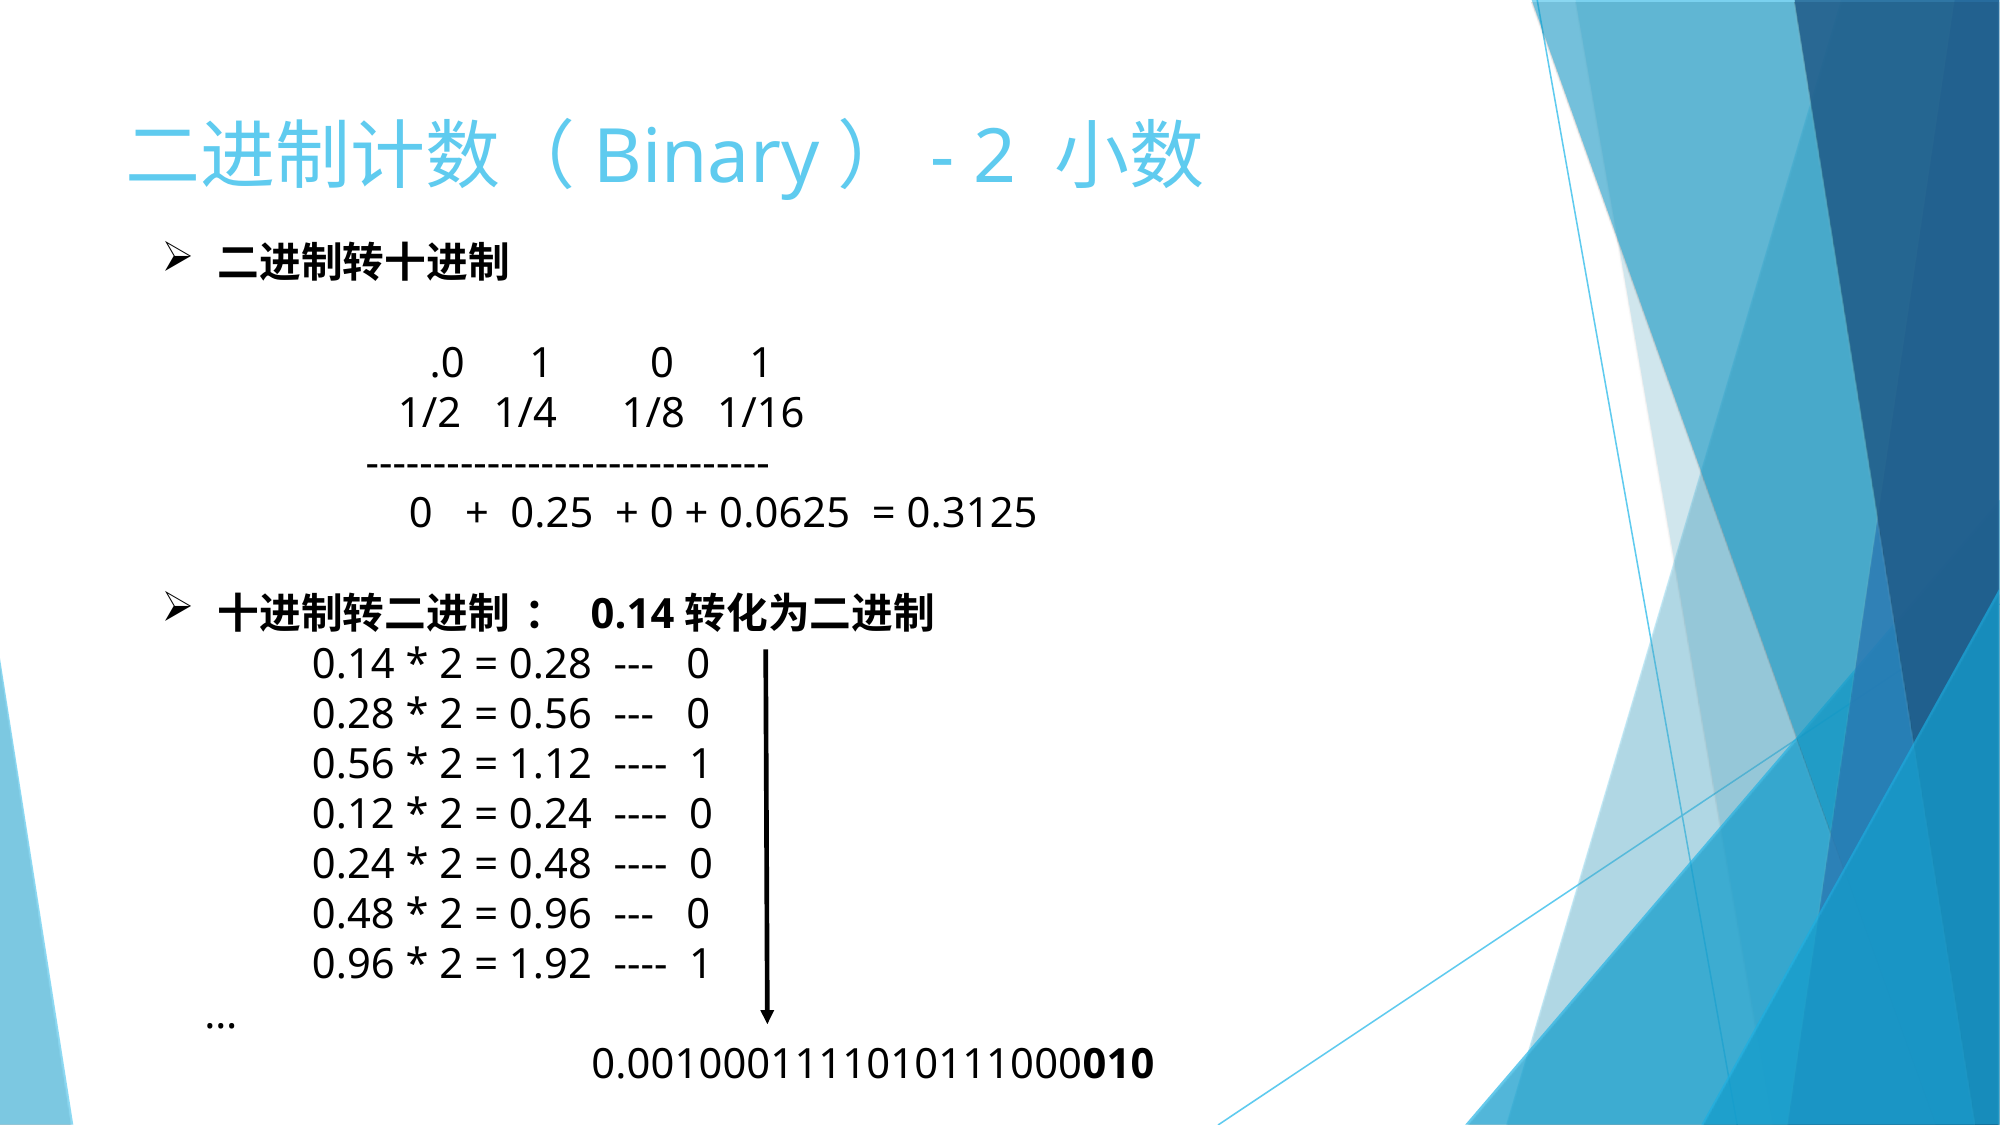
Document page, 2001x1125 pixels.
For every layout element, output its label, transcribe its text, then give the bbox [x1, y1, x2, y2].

text_box 二进制转十进制 .0 1 0 1 1/2 1/4 1/8 1/16 ------------------------------ 0 + 0.25 + 0 + 0.0625 = 0.3125 十进制转二进制 ： 0.14转化为二进制 0.14 * 2 = 0.28 --- 0 0.28 * 2 = 0.56 --- 0 0.56 * 2 = 1.12 ---- 1 0.12 * 2 = 0.24 ---- 0 0.24 * 2 = 0.48 ---- 0 0.48 * 2 = 0.96 --- 0 0.96 * 2 = 1.92 ---- 1 … 0.0010001111010111000010 [146, 228, 1790, 1094]
text_box [761, 649, 774, 1025]
text_box 二进制计数（Binary）- 2 小数 [111, 99, 1521, 222]
